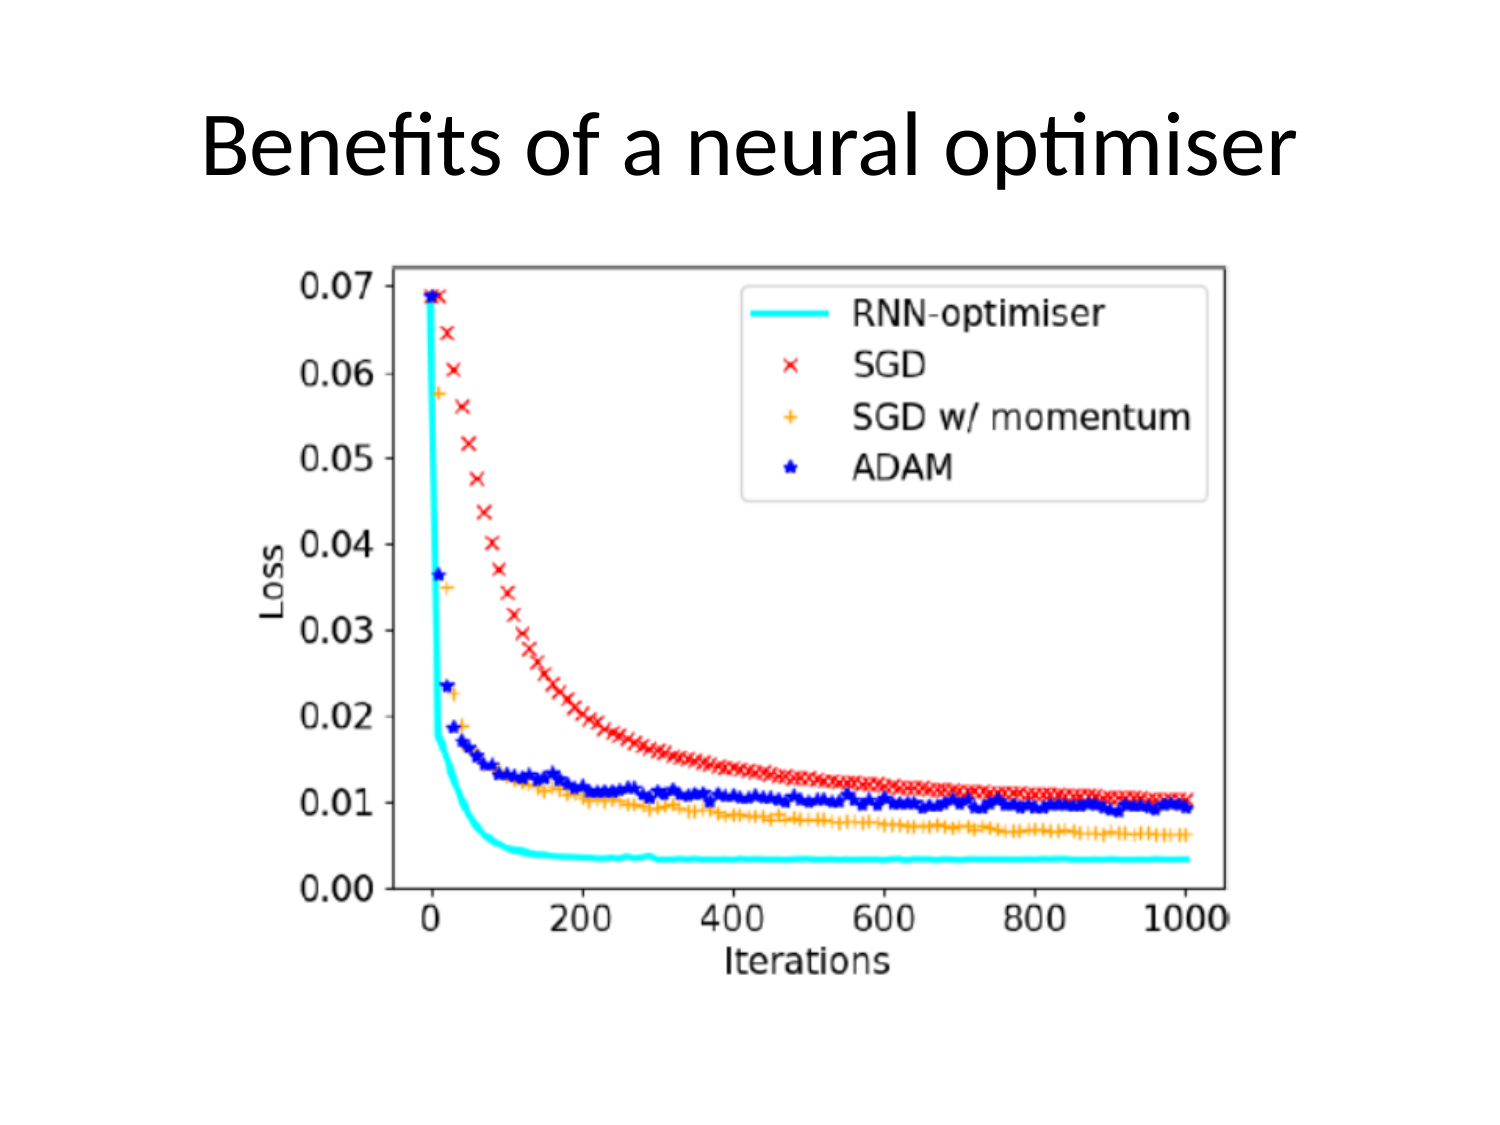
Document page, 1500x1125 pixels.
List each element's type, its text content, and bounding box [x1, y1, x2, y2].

title Benefits of a neural optimiser [75, 45, 1425, 233]
picture [245, 255, 1259, 989]
